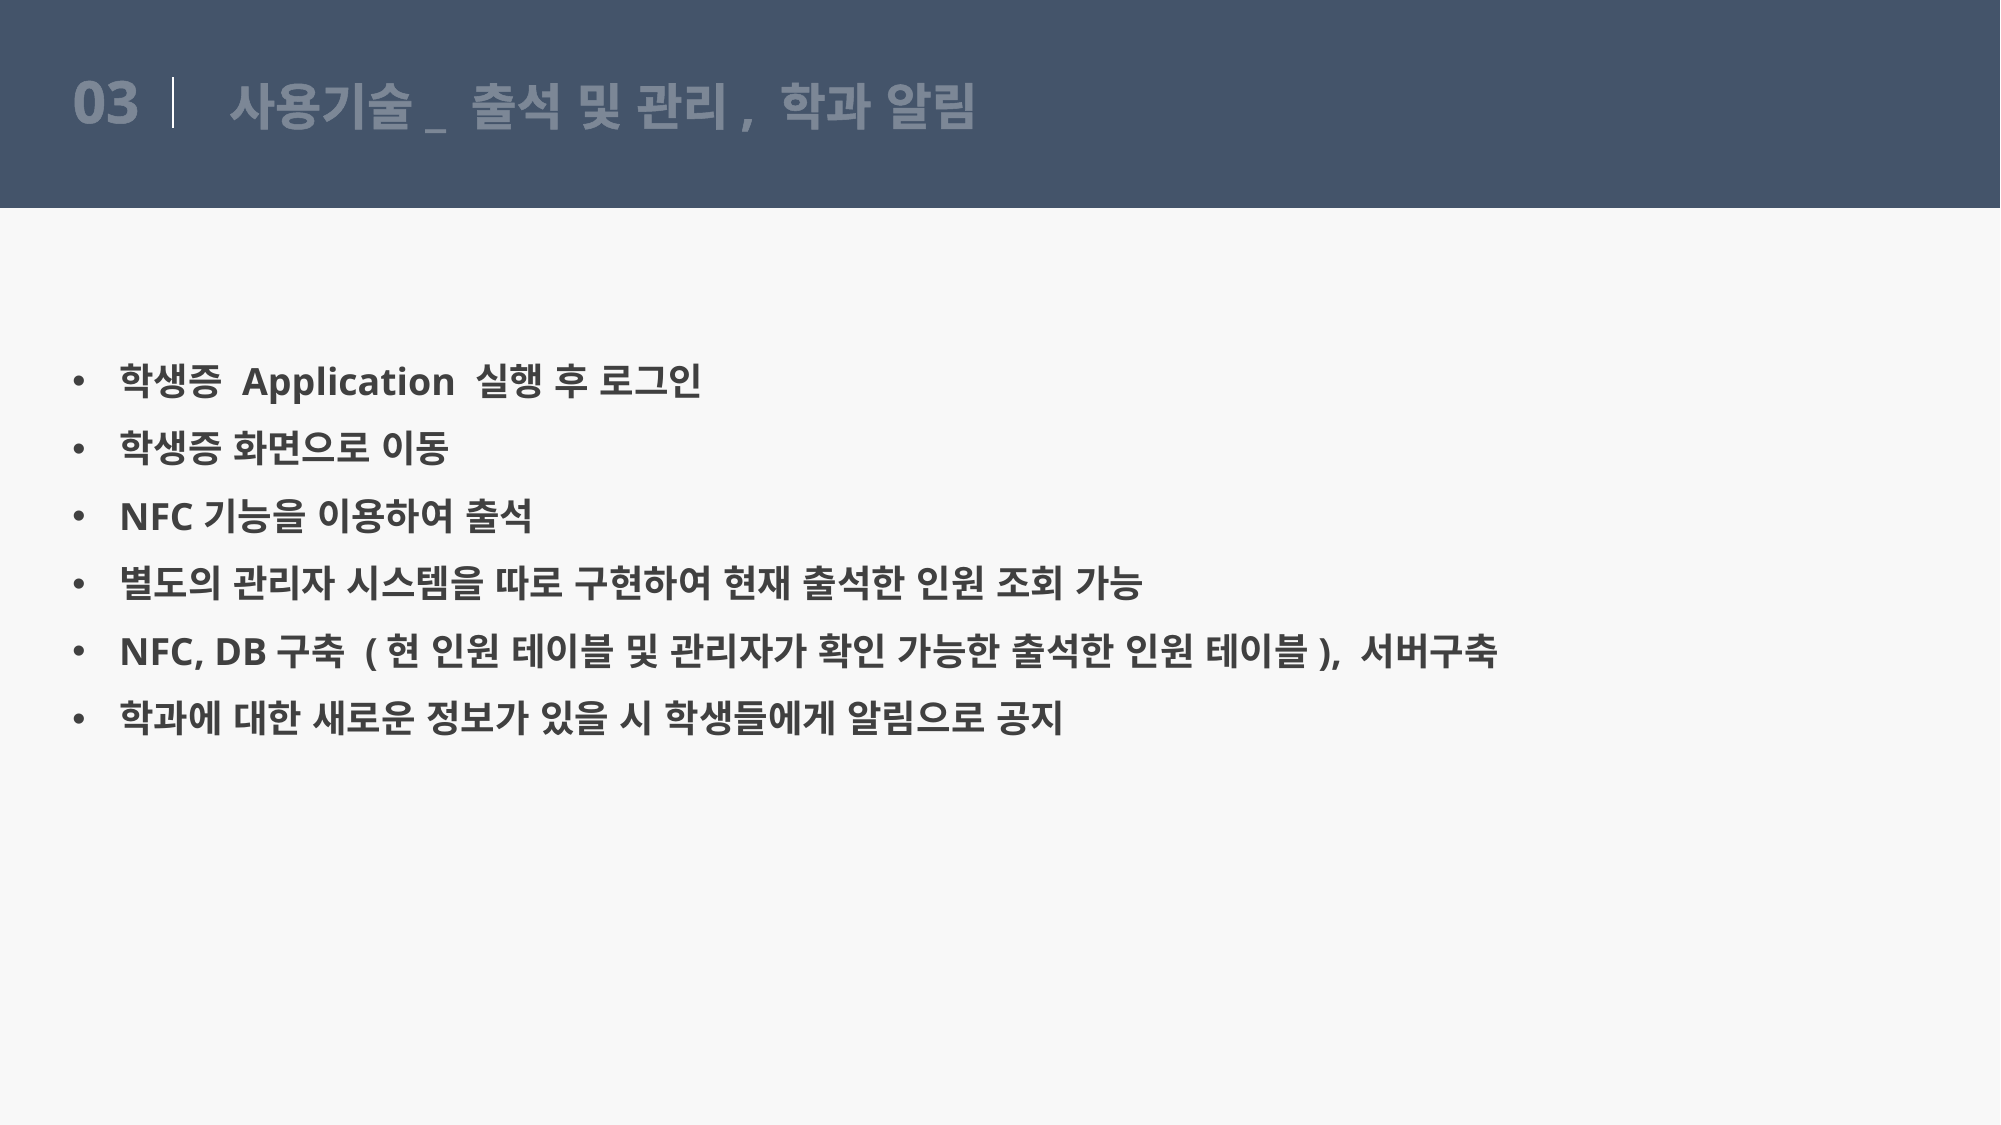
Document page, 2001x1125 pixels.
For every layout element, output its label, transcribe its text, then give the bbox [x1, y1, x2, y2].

list 03 [57, 65, 199, 144]
text_box 학생증 Application 실행 후 로그인 학생증 화면으로 이동 NFC기능을 이용하여 출석 별도의 관리자 시스템을 따로 구현하여 현재 출석한 인원 조회 가능 NFC, DB구축 (현 인원 테이블 및 관리자가 확인 가능한 출석한 인원 테이블), 서버구축 학과에 대한 새로운 정보가 있을 시 학생들에게 알림으로 공지 [57, 328, 1950, 748]
text_box 사용기술_ 출석 및 관리, 학과 알림 [214, 67, 993, 143]
